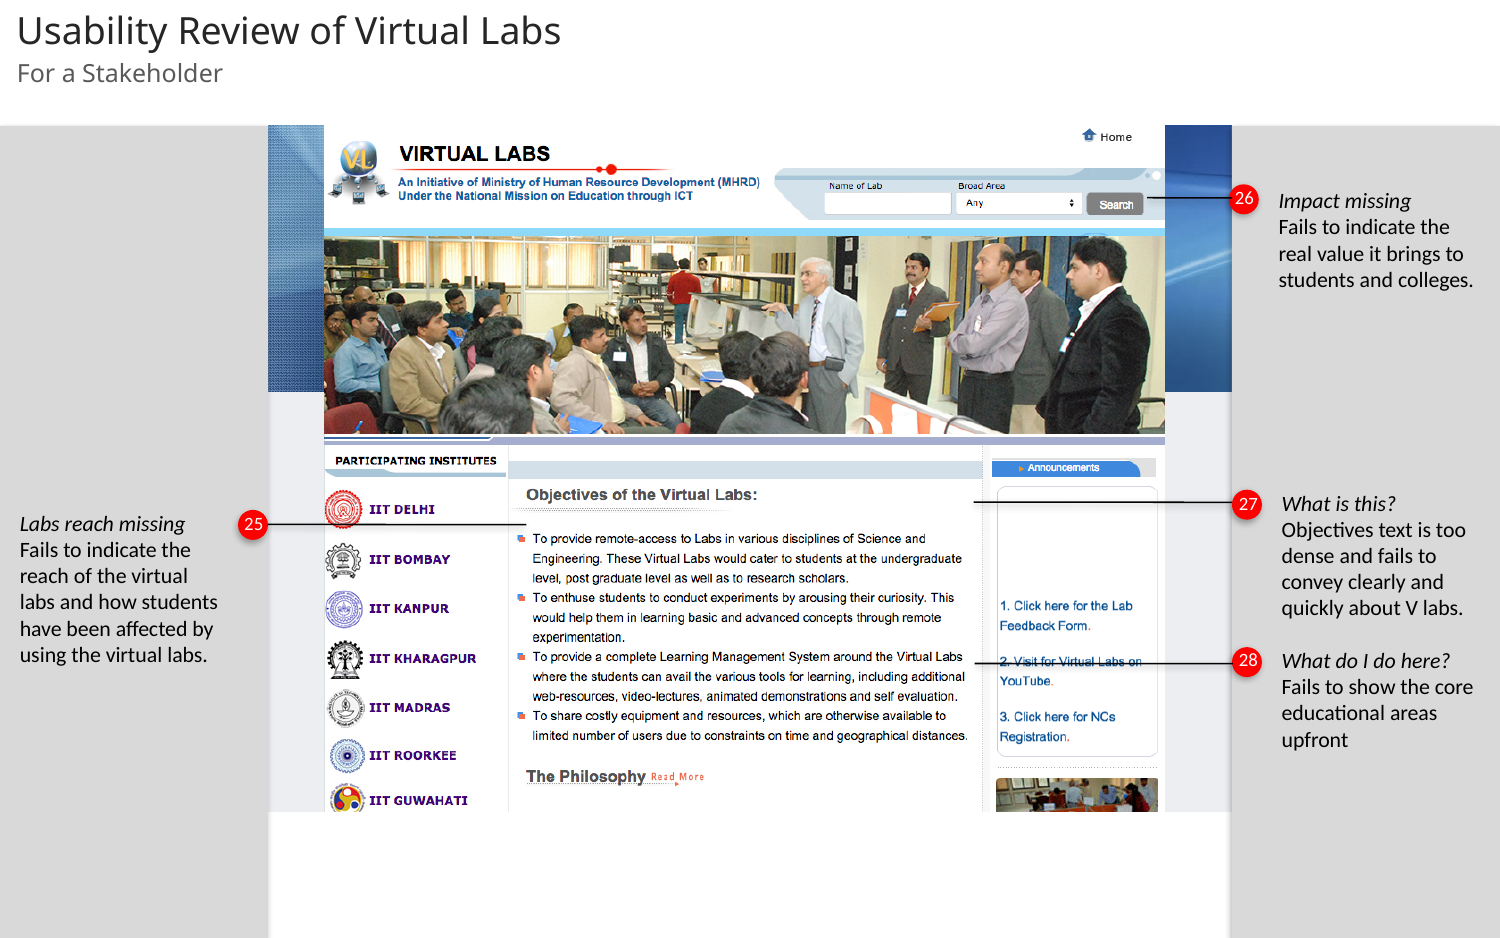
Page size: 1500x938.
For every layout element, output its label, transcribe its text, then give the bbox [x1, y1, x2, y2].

text_box 27 [1237, 484, 1284, 522]
text_box [1233, 125, 1500, 484]
text_box 28 [1237, 640, 1284, 678]
text_box What is this? Objectives text is too dense and fails to convey clearly and quickly about V labs. [1266, 481, 1500, 628]
text_box What do I do here? Fails to show the core educational areas upfront [1266, 639, 1500, 759]
text_box [1231, 678, 1500, 938]
text_box 25 [229, 504, 262, 542]
text_box Impact missing Fails to indicate the real value it brings to students and colleges. [1263, 179, 1497, 299]
picture [267, 125, 1233, 812]
text_box [0, 125, 269, 938]
text_box 26 [1237, 178, 1280, 217]
text_box For a Stakeholder [2, 50, 238, 96]
text_box [1237, 522, 1500, 640]
text_box Labs reach missing Fails to indicate the reach of the virtual labs and how students have been affected by using the virtual labs. [5, 502, 239, 675]
text_box Usability Review of Virtual Labs [1, 0, 1450, 60]
